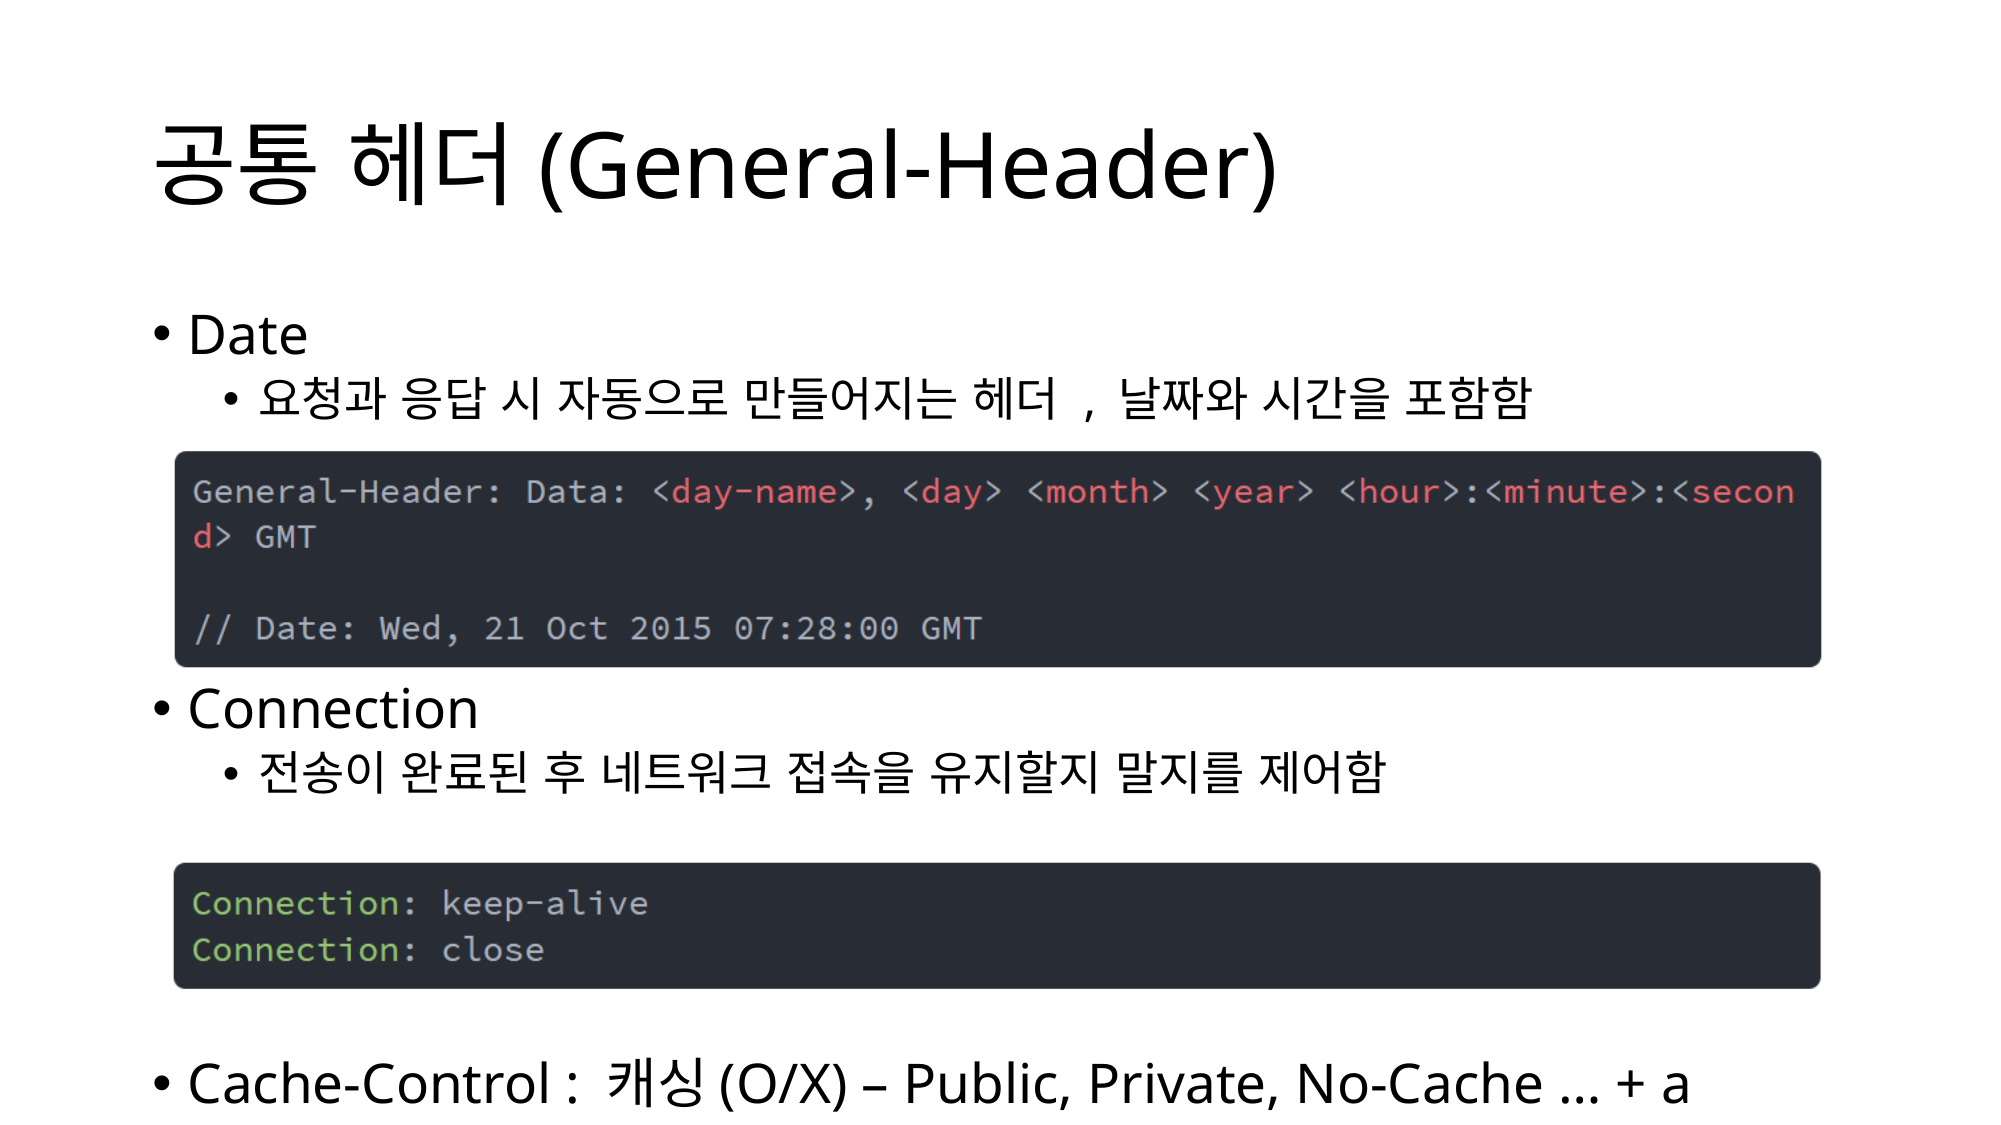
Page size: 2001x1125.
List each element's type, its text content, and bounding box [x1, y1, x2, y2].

picture [162, 855, 1830, 997]
list Date 요청과 응답 시 자동으로 만들어지는 헤더 , 날짜와 시간을 포함함 Connection 전송이 완료된 후 네트워크 접속을 유지할지 말지를 제어함 Cache-Control : 캐싱(O/X) – Public, Private, No-Cache … + a [137, 299, 1863, 1125]
title 공통 헤더(General-Header) [137, 59, 1863, 278]
picture [171, 446, 1828, 678]
